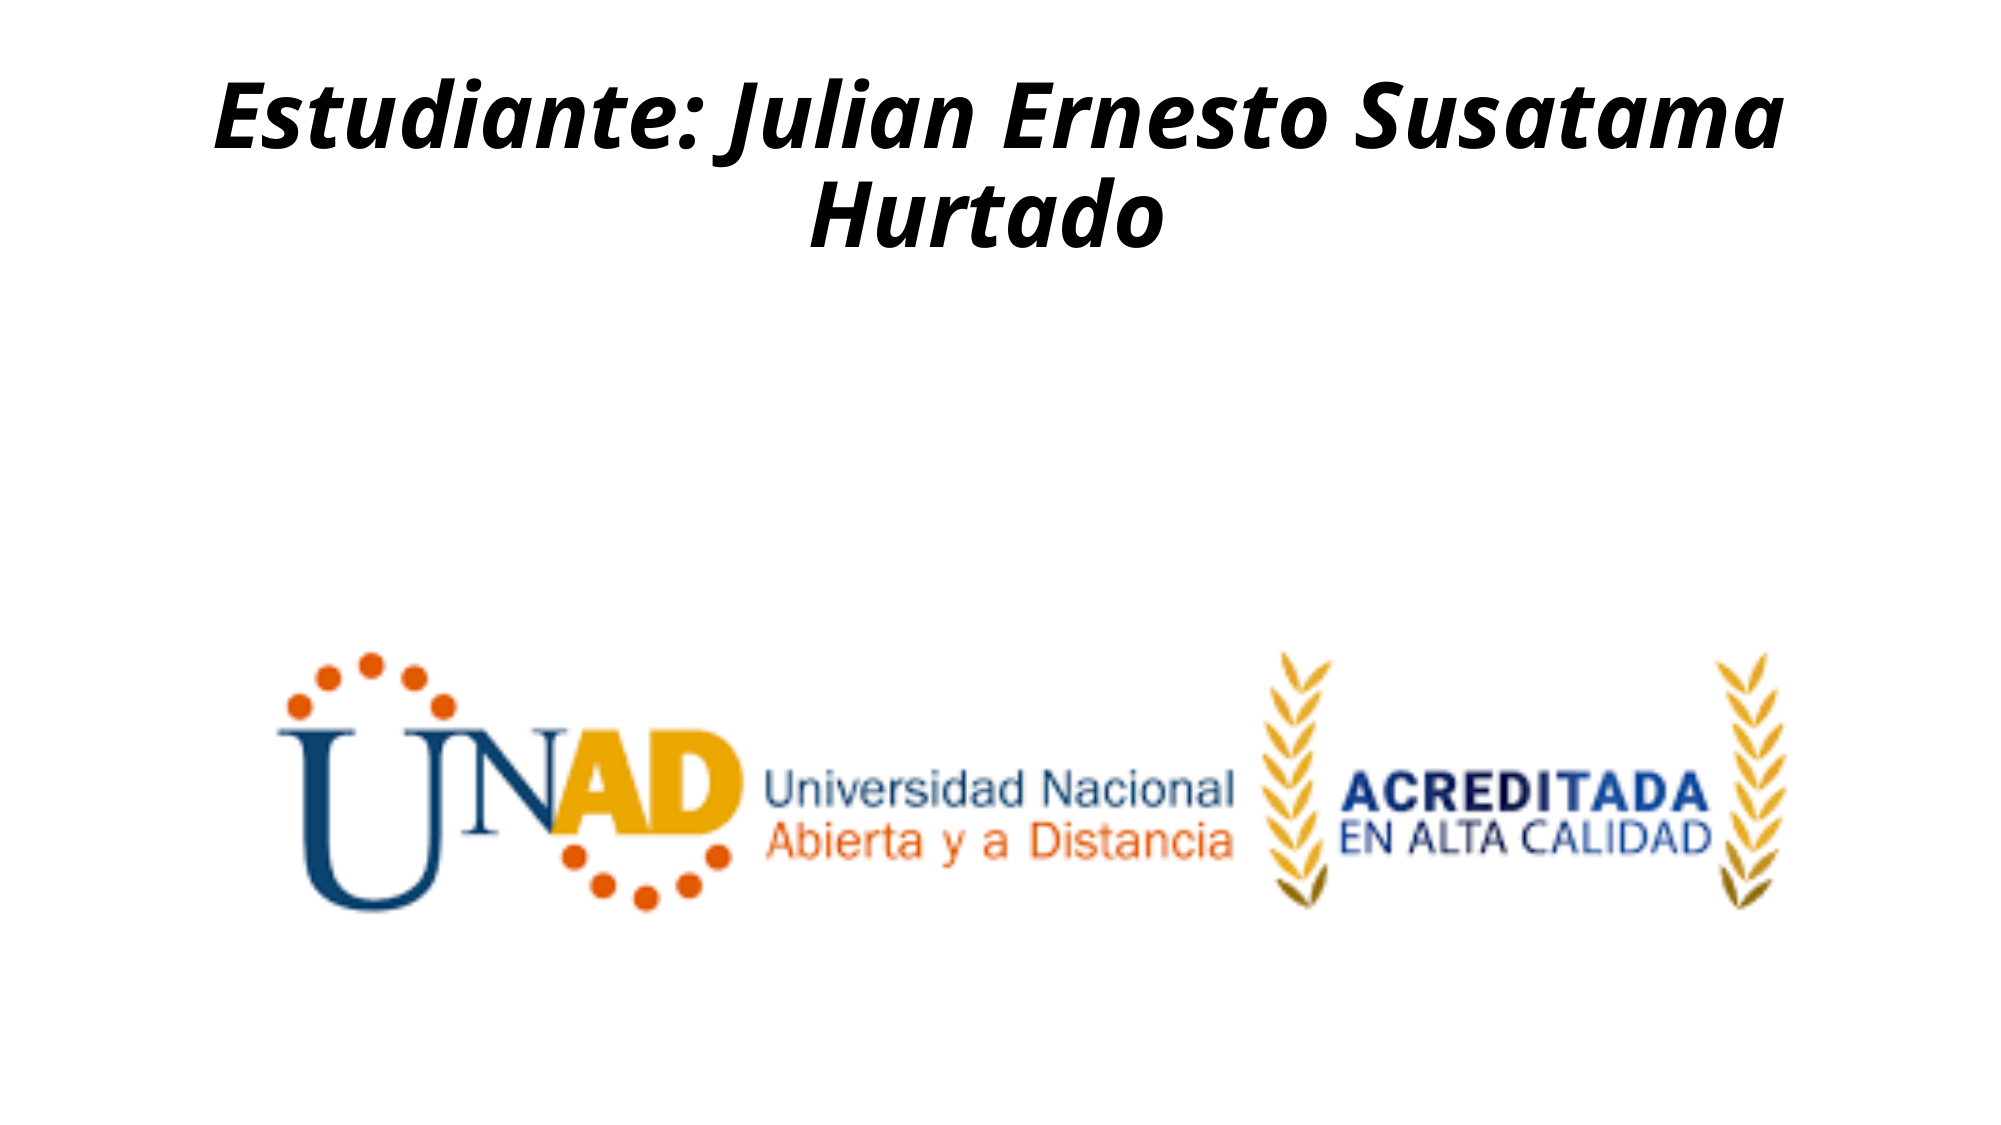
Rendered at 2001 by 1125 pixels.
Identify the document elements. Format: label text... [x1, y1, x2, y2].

title Estudiante: Julian Ernesto Susatama Hurtado [137, 59, 1863, 278]
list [233, 556, 1829, 1005]
